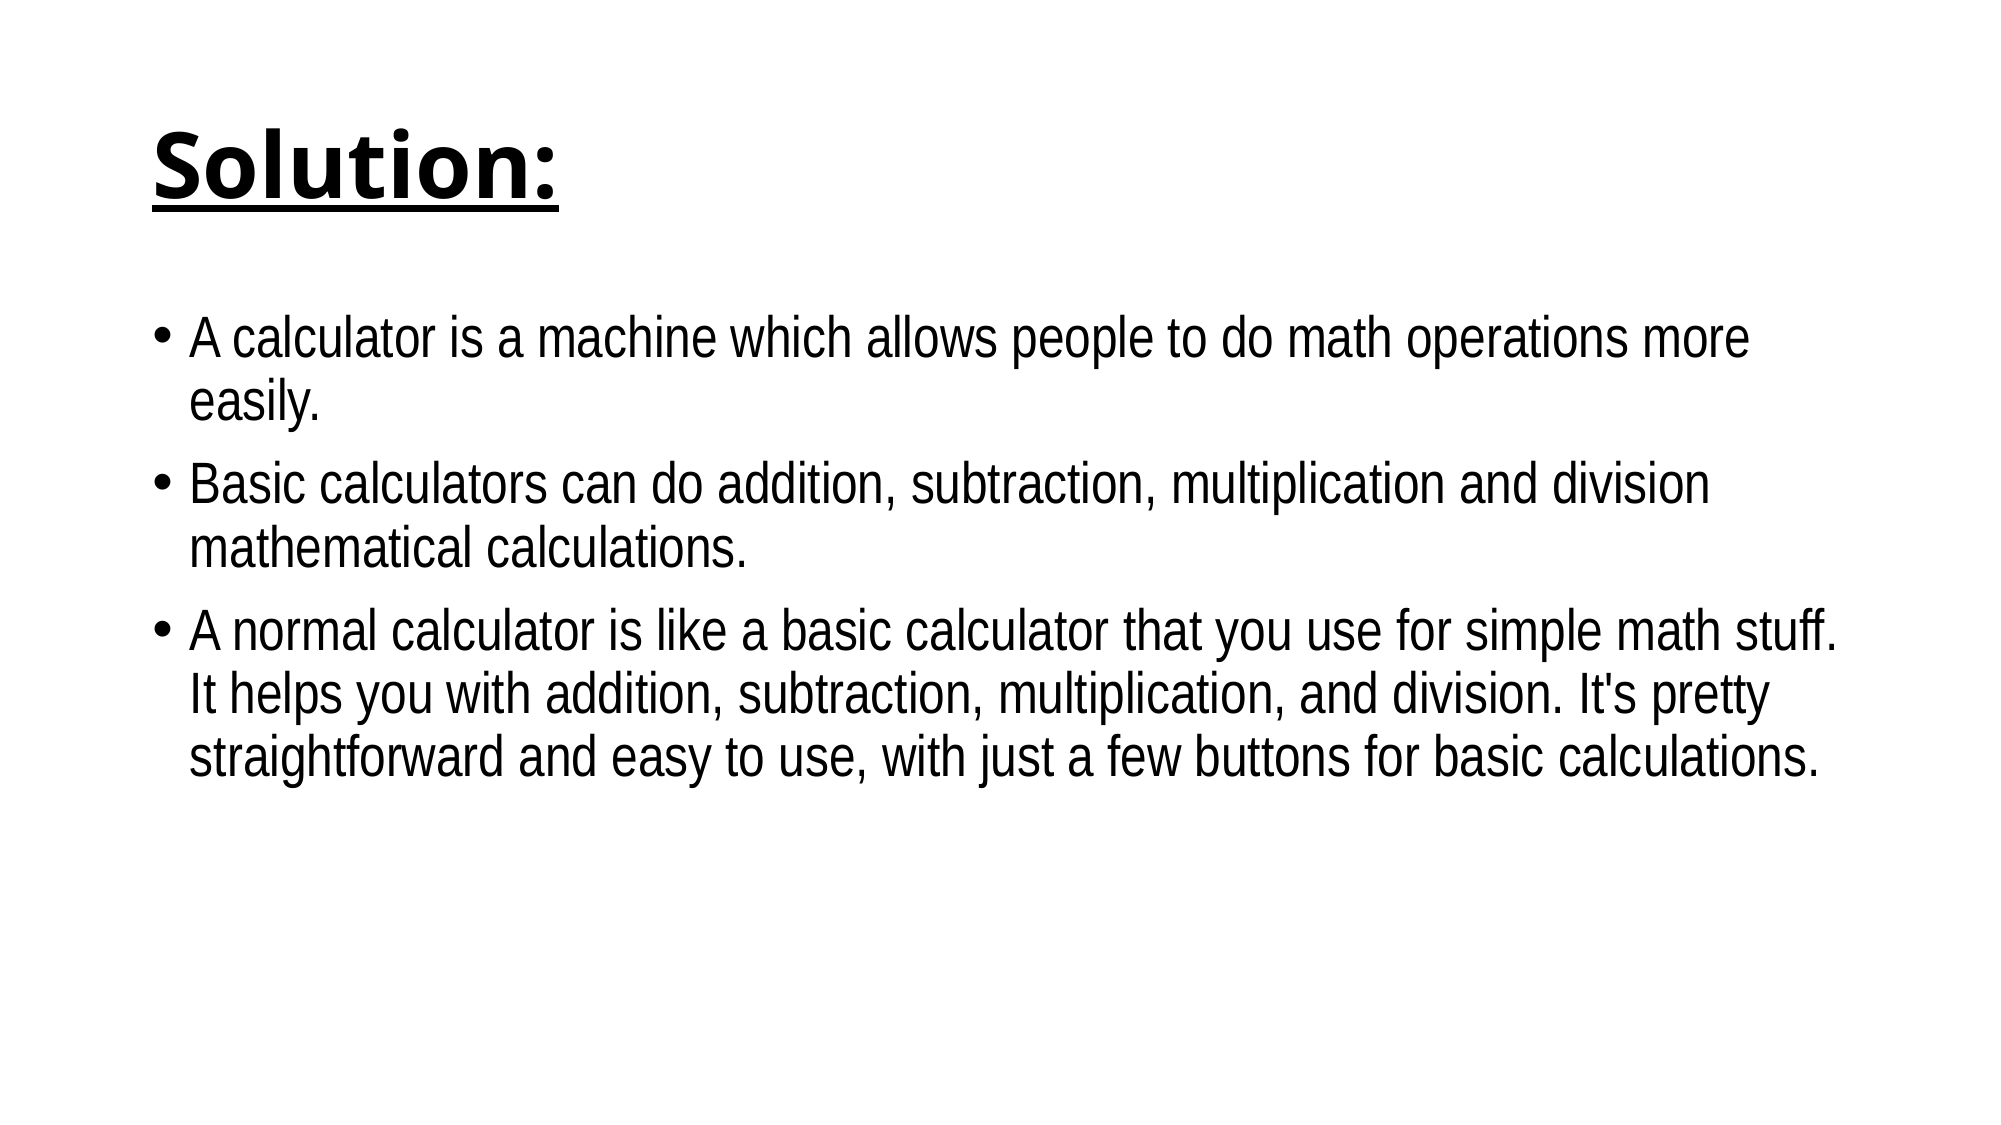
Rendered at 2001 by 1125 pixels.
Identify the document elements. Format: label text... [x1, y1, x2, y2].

title Solution: [137, 59, 1863, 278]
list A calculator is a machine which allows people to do math operations more easily. Basic calculators can do addition, subtraction, multiplication and division mathematical calculations. A normal calculator is like a basic calculator that you use for simple math stuff. It helps you with addition, subtraction, multiplication, and division. It's pretty straightforward and easy to use, with just a few buttons for basic calculations. [137, 299, 1863, 1014]
